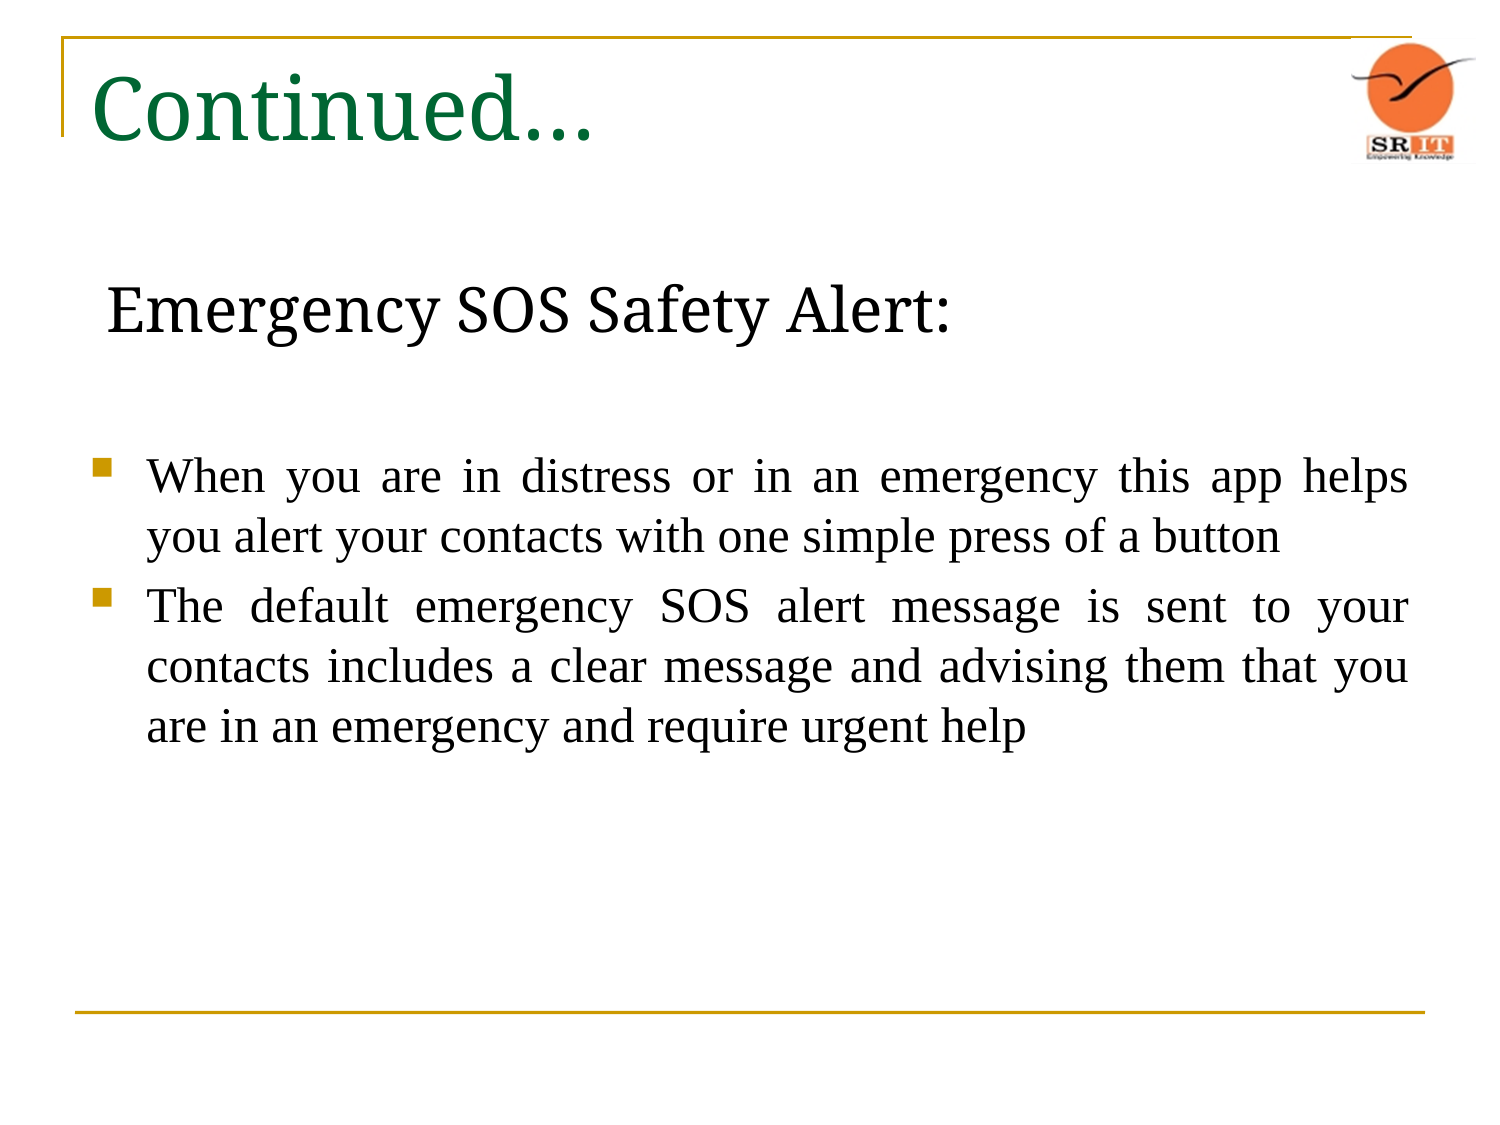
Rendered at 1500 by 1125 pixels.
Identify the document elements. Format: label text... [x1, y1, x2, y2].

title Continued… [74, 45, 1426, 233]
picture [1350, 37, 1477, 165]
list Emergency SOS Safety Alert: When you are in distress or in an emergency this app helps you alert your contacts with one simple press of a button The default emergency SOS alert message is sent to your contacts includes a clear message and advising them that you are in an emergency and require urgent help [74, 262, 1426, 1006]
